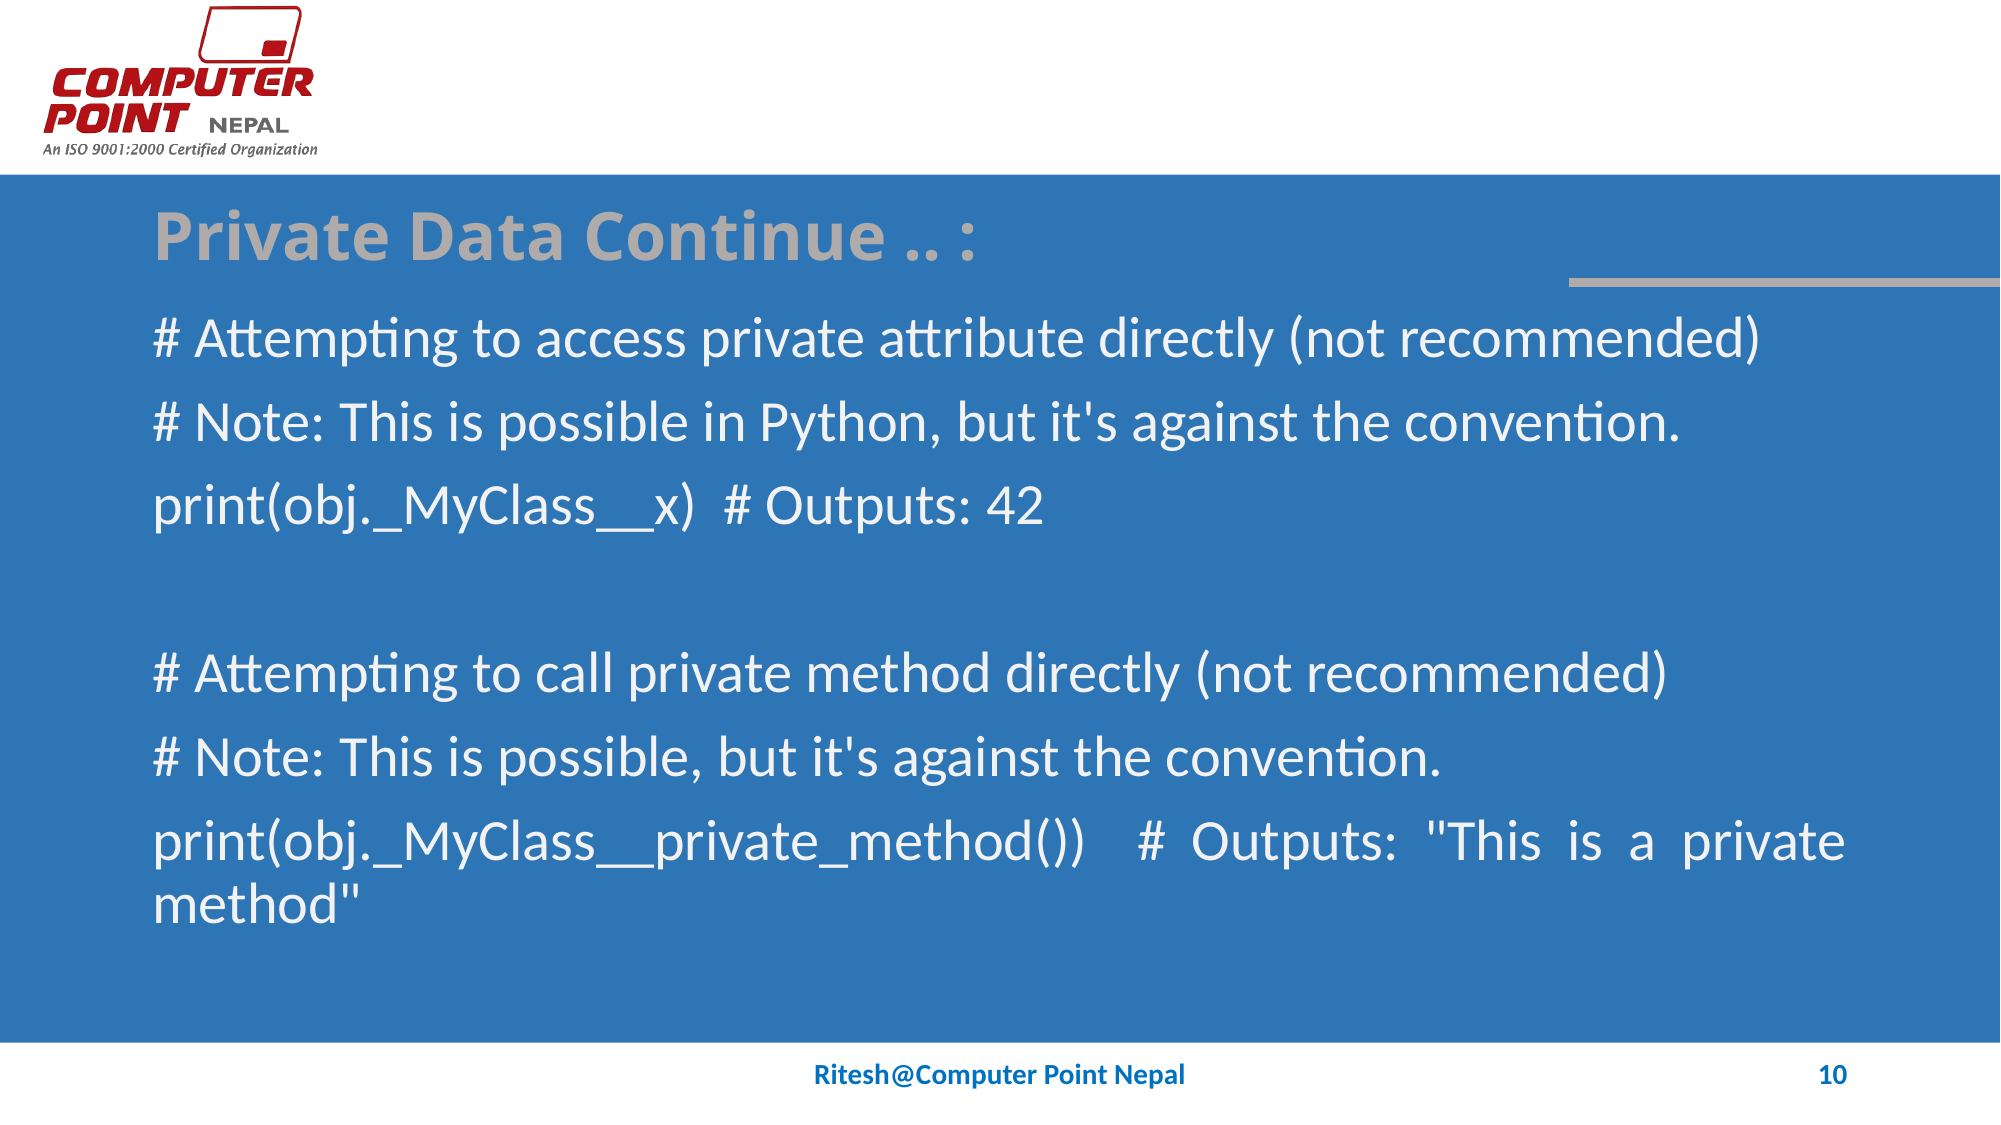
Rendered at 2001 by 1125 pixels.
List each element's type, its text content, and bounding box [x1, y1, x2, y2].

slide_number 10 [1412, 1042, 1863, 1103]
footer Ritesh@Computer Point Nepal [662, 1042, 1338, 1103]
list # Attempting to access private attribute directly (not recommended) # Note: This is possible in Python, but it's against the convention. print(obj._MyClass__x) # Outputs: 42 # Attempting to call private method directly (not recommended) # Note: This is possible, but it's against the convention. print(obj._MyClass__private_method()) # Outputs: "This is a private method" [137, 299, 1863, 1014]
title Private Data Continue .. : [137, 195, 1863, 283]
picture [33, 0, 332, 166]
